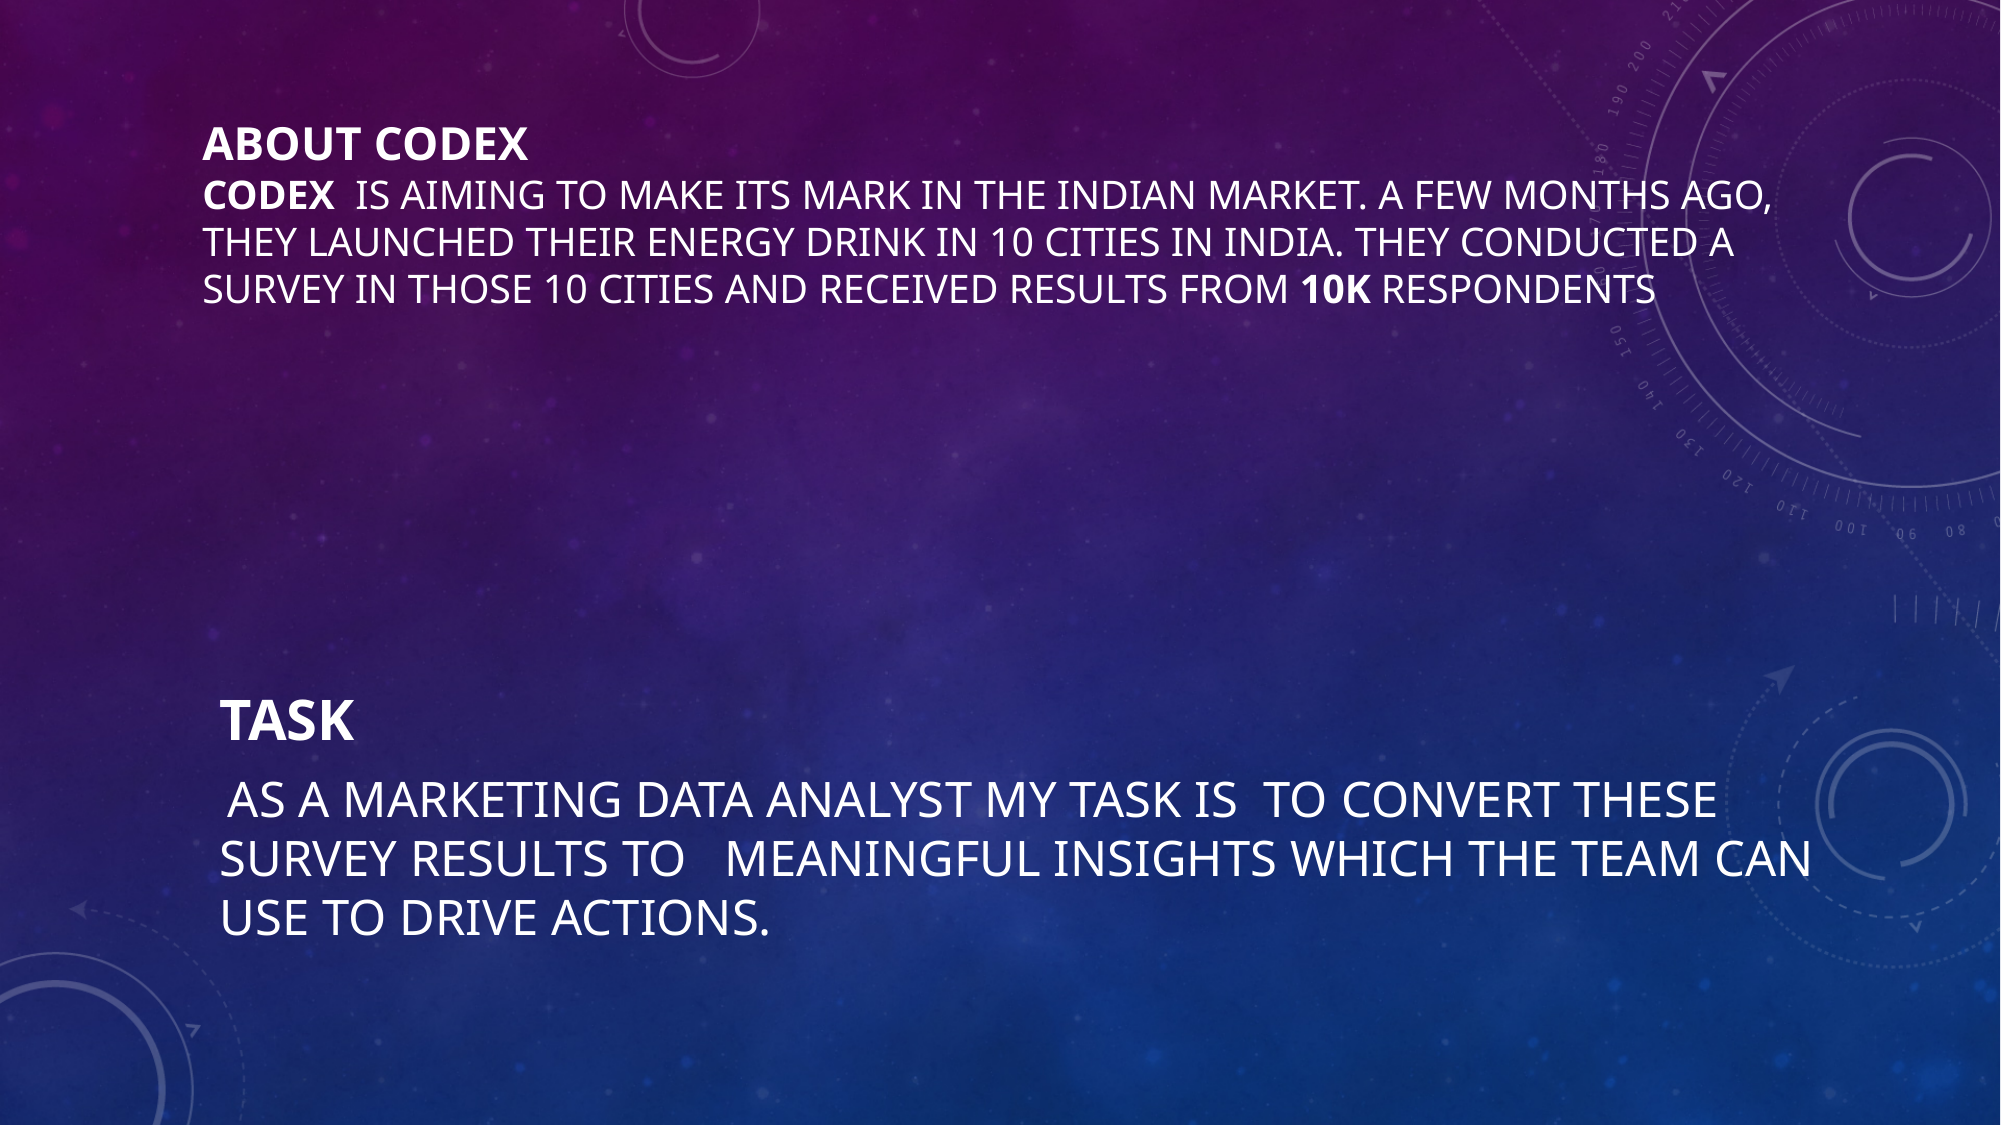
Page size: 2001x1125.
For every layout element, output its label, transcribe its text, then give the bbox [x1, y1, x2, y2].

title About codex Codex is aiming to make its mark in the Indian market. A few months ago, they launched their energy drink in 10 cities in India. They conducted a survey in those 10 cities and received results from 10k respondents [187, 99, 1813, 374]
list TASK AS A MARKETING DATA ANALYST MY TASK IS TO CONVERT THESE SURVEY RESULTS TO MEANINGFUL INSIGHTS WHICH THE TEAM CAN USE TO DRIVE ACTIONS. [204, 545, 1867, 957]
picture [0, 0, 2001, 1125]
